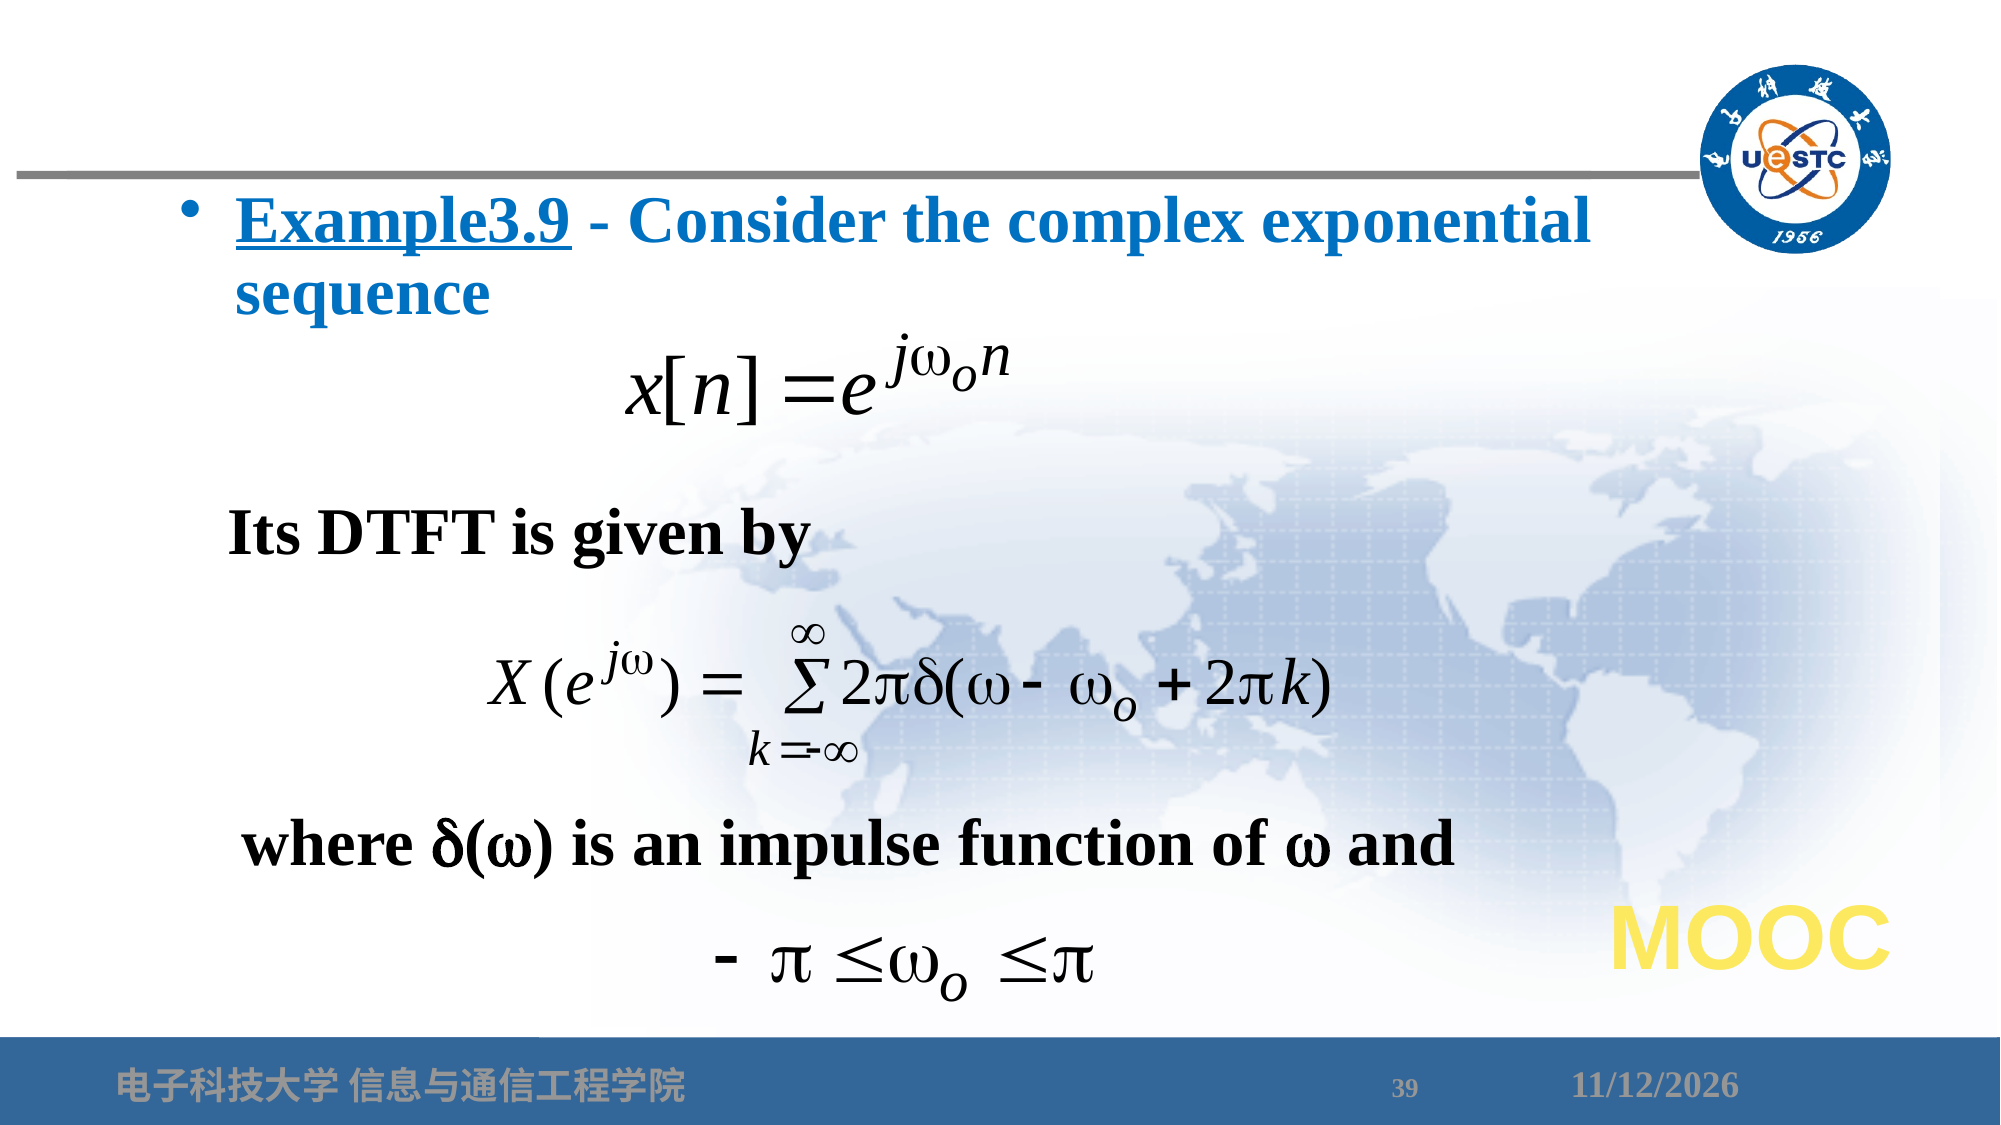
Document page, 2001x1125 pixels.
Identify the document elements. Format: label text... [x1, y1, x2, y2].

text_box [709, 915, 1098, 1009]
picture [483, 287, 1997, 1037]
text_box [481, 604, 1335, 772]
picture [1679, 56, 1940, 263]
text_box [618, 320, 1016, 439]
list Example3.9 - Consider the complex exponential sequence [164, 177, 1652, 341]
text_box MOOC [1593, 870, 1909, 995]
text_box where d(w) is an impulse function of w and [226, 791, 1477, 887]
text_box Its DTFT is given by [212, 480, 1263, 576]
